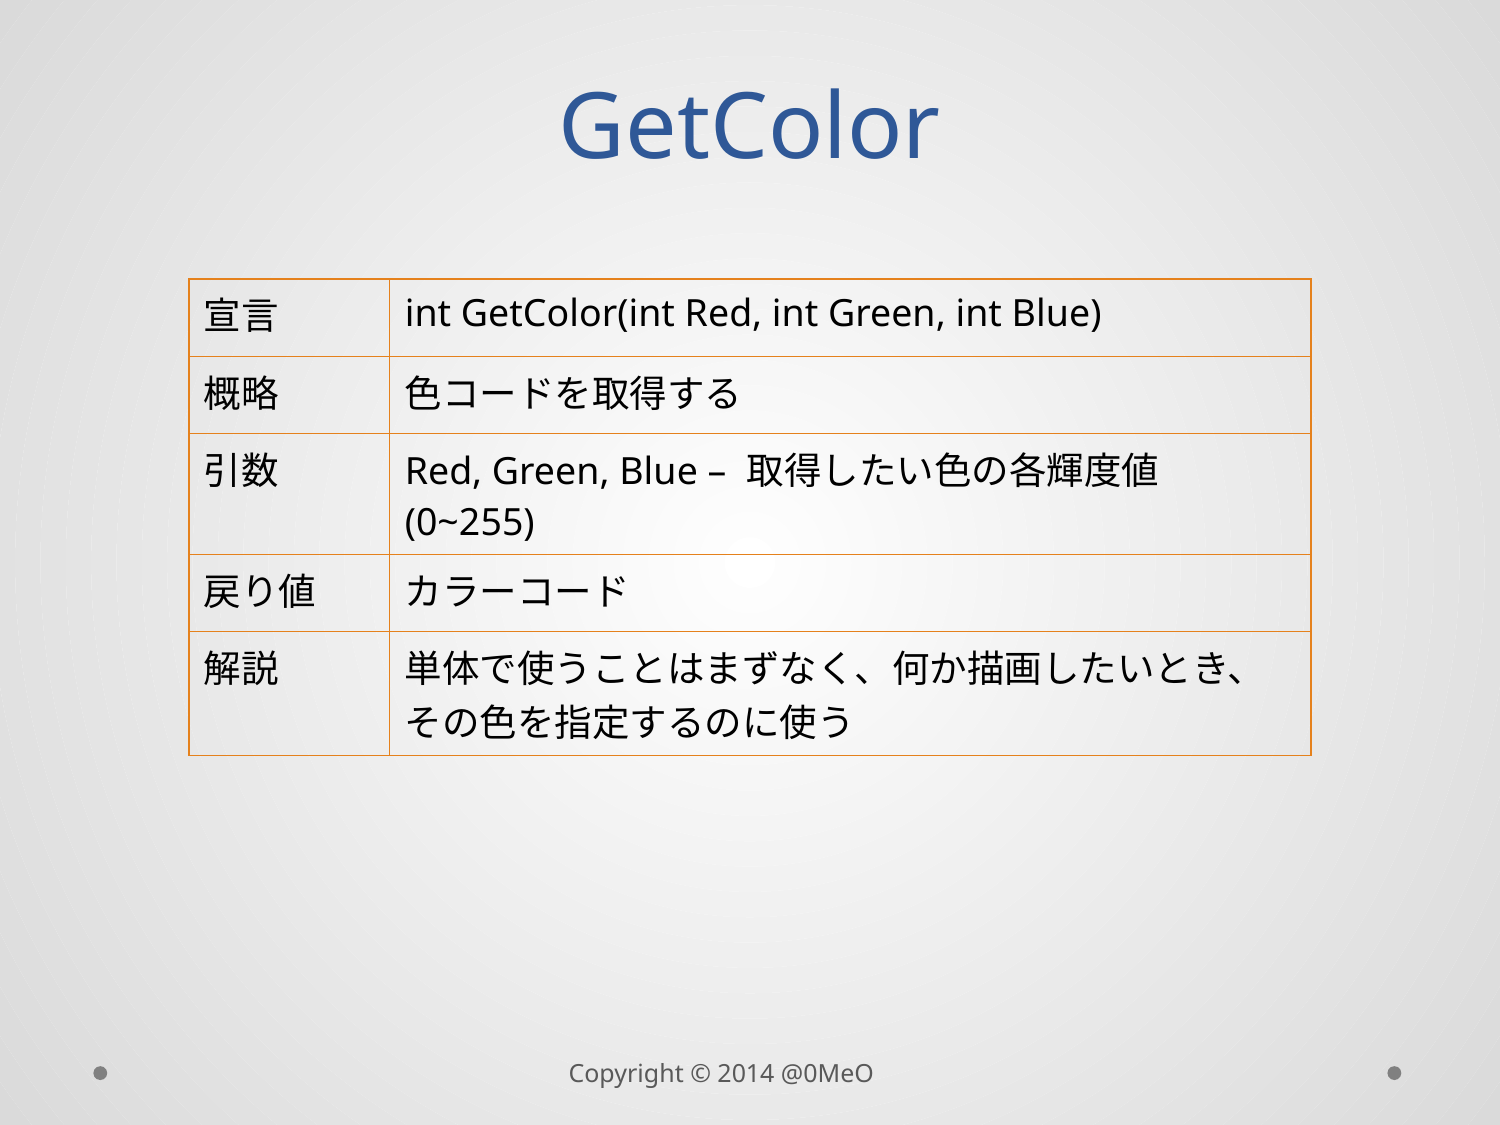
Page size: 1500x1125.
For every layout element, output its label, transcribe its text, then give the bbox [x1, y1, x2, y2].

table_cell Red, Green, Blue – 取得したい色の各輝度値(0~255) [390, 434, 1310, 554]
title GetColor [75, 35, 1425, 185]
table_cell 概略 [190, 357, 389, 433]
table_cell 色コードを取得する [390, 357, 1310, 433]
table_header int GetColor(int Red, int Green, int Blue) [390, 280, 1310, 356]
table_cell 引数 [190, 434, 389, 554]
table_cell カラーコード [390, 555, 1310, 631]
table_header 宣言 [190, 280, 389, 356]
table_cell 戻り値 [190, 555, 389, 631]
table_cell 単体で使うことはまずなく、何か描画したいとき、その色を指定するのに使う [390, 632, 1310, 755]
table_cell 解説 [190, 632, 389, 755]
